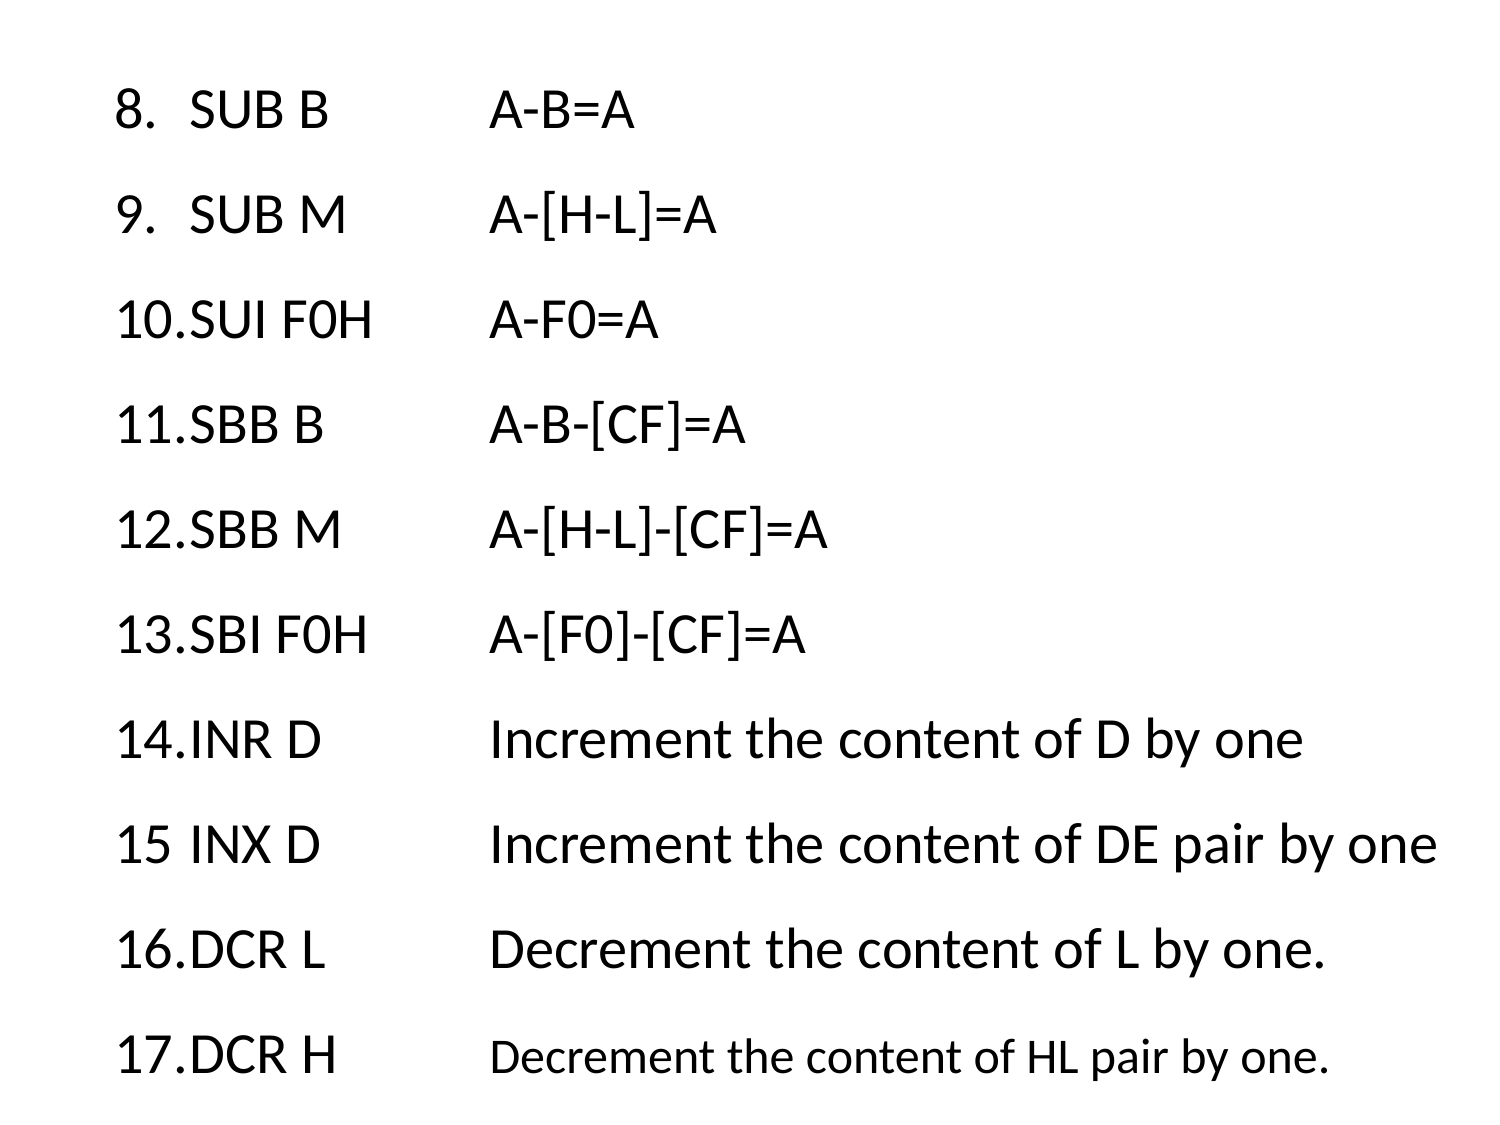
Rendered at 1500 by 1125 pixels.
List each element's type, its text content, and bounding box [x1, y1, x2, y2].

text_box 8. SUB B A-B=A 9. SUB M A-[H-L]=A 10. SUI F0H A-F0=A 11. SBB B A-B-[CF]=A 12. SBB M A-[H-L]-[CF]=A 13. SBI F0H A-[F0]-[CF]=A 14. INR D Increment the content of D by one 15 INX D Increment the content of DE pair by one 16. DCR L Decrement the content of L by one. 17. DCR H Decrement the content of HL pair by one. [24, 28, 1463, 1093]
